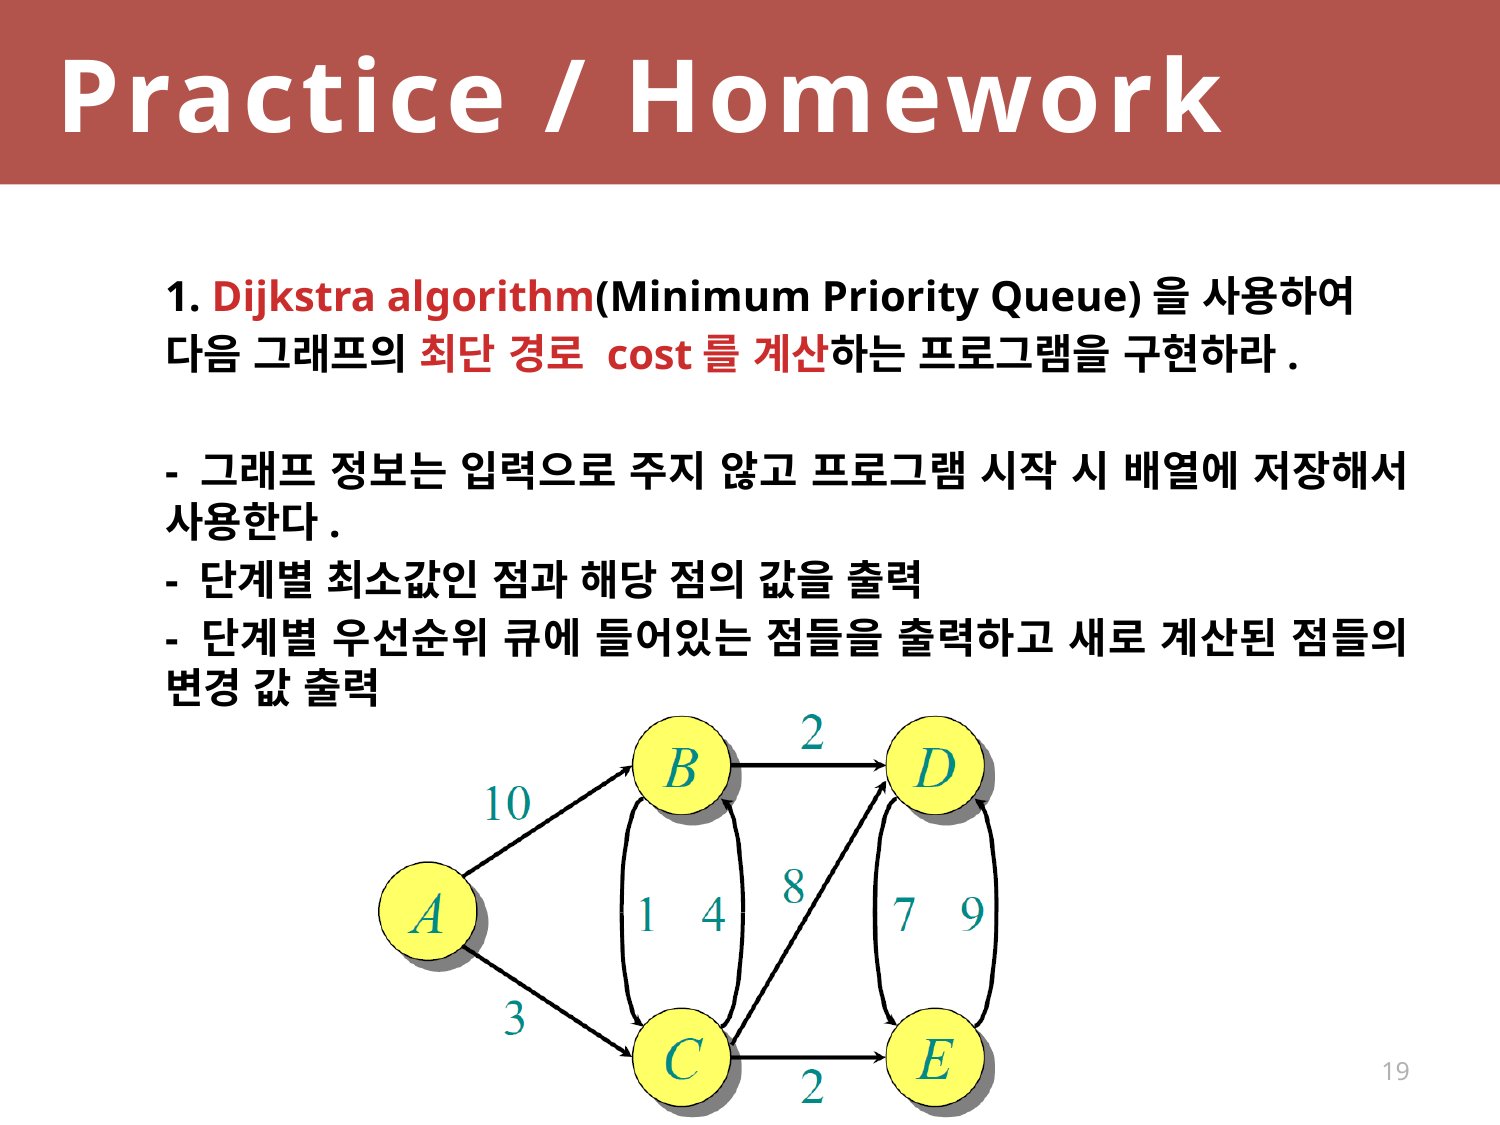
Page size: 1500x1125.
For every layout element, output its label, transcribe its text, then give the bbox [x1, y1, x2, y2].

text_box 1. Dijkstra algorithm(Minimum Priority Queue)을 사용하여 다음 그래프의 최단 경로 cost를 계산하는 프로그램을 구현하라. - 그래프 정보는 입력으로 주지 않고 프로그램 시작 시 배열에 저장해서 사용한다. - 단계별 최소값인 점과 해당 점의 값을 출력 - 단계별 우선순위 큐에 들어있는 점들을 출력하고 새로 계산된 점들의 변경 값 출력 [74, 262, 1425, 1005]
slide_number 19 [1074, 1042, 1425, 1103]
text_box Practice / Homework [41, 0, 1459, 185]
picture [359, 703, 1022, 1125]
